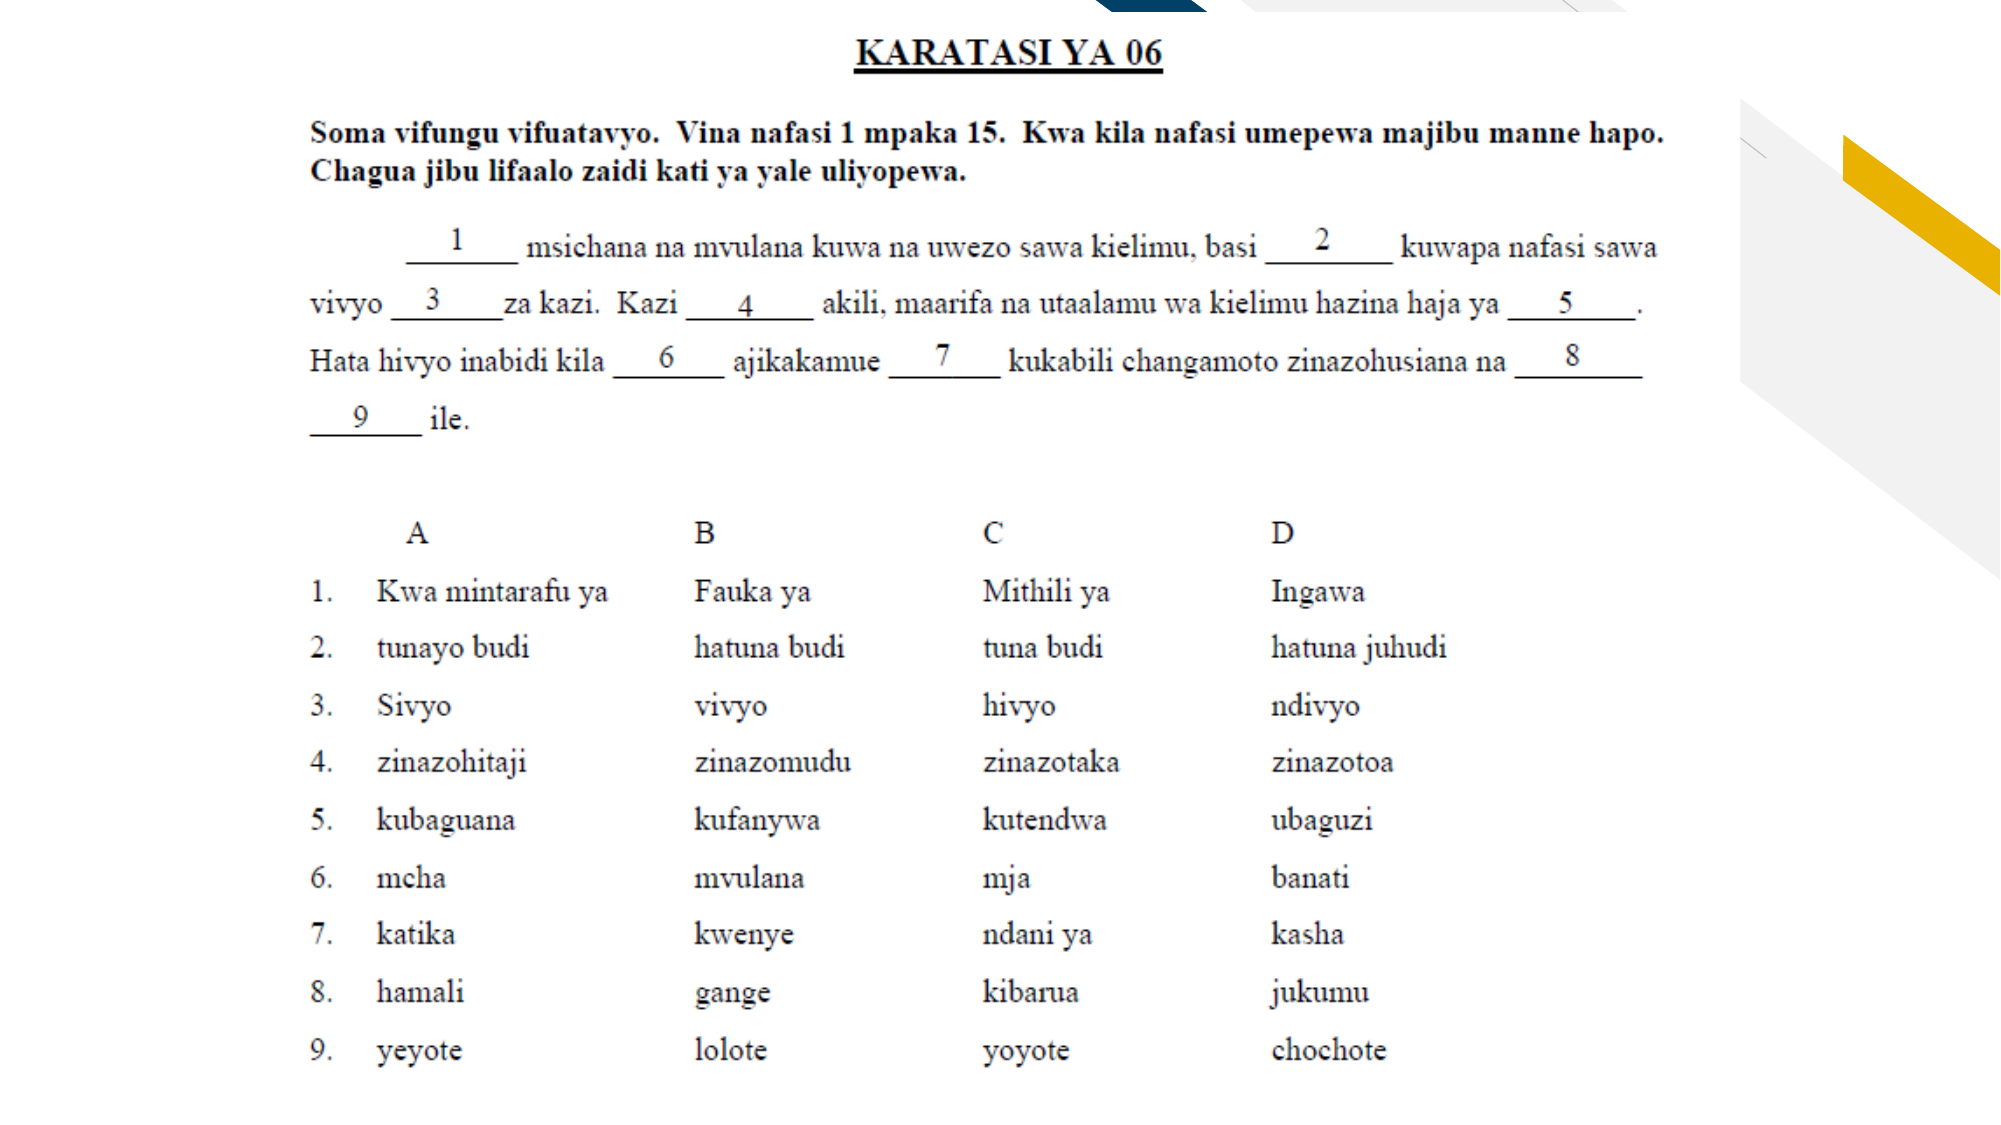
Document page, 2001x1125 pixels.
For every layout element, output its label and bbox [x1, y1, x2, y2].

text_box [245, 0, 1750, 76]
picture [274, 12, 1741, 1088]
